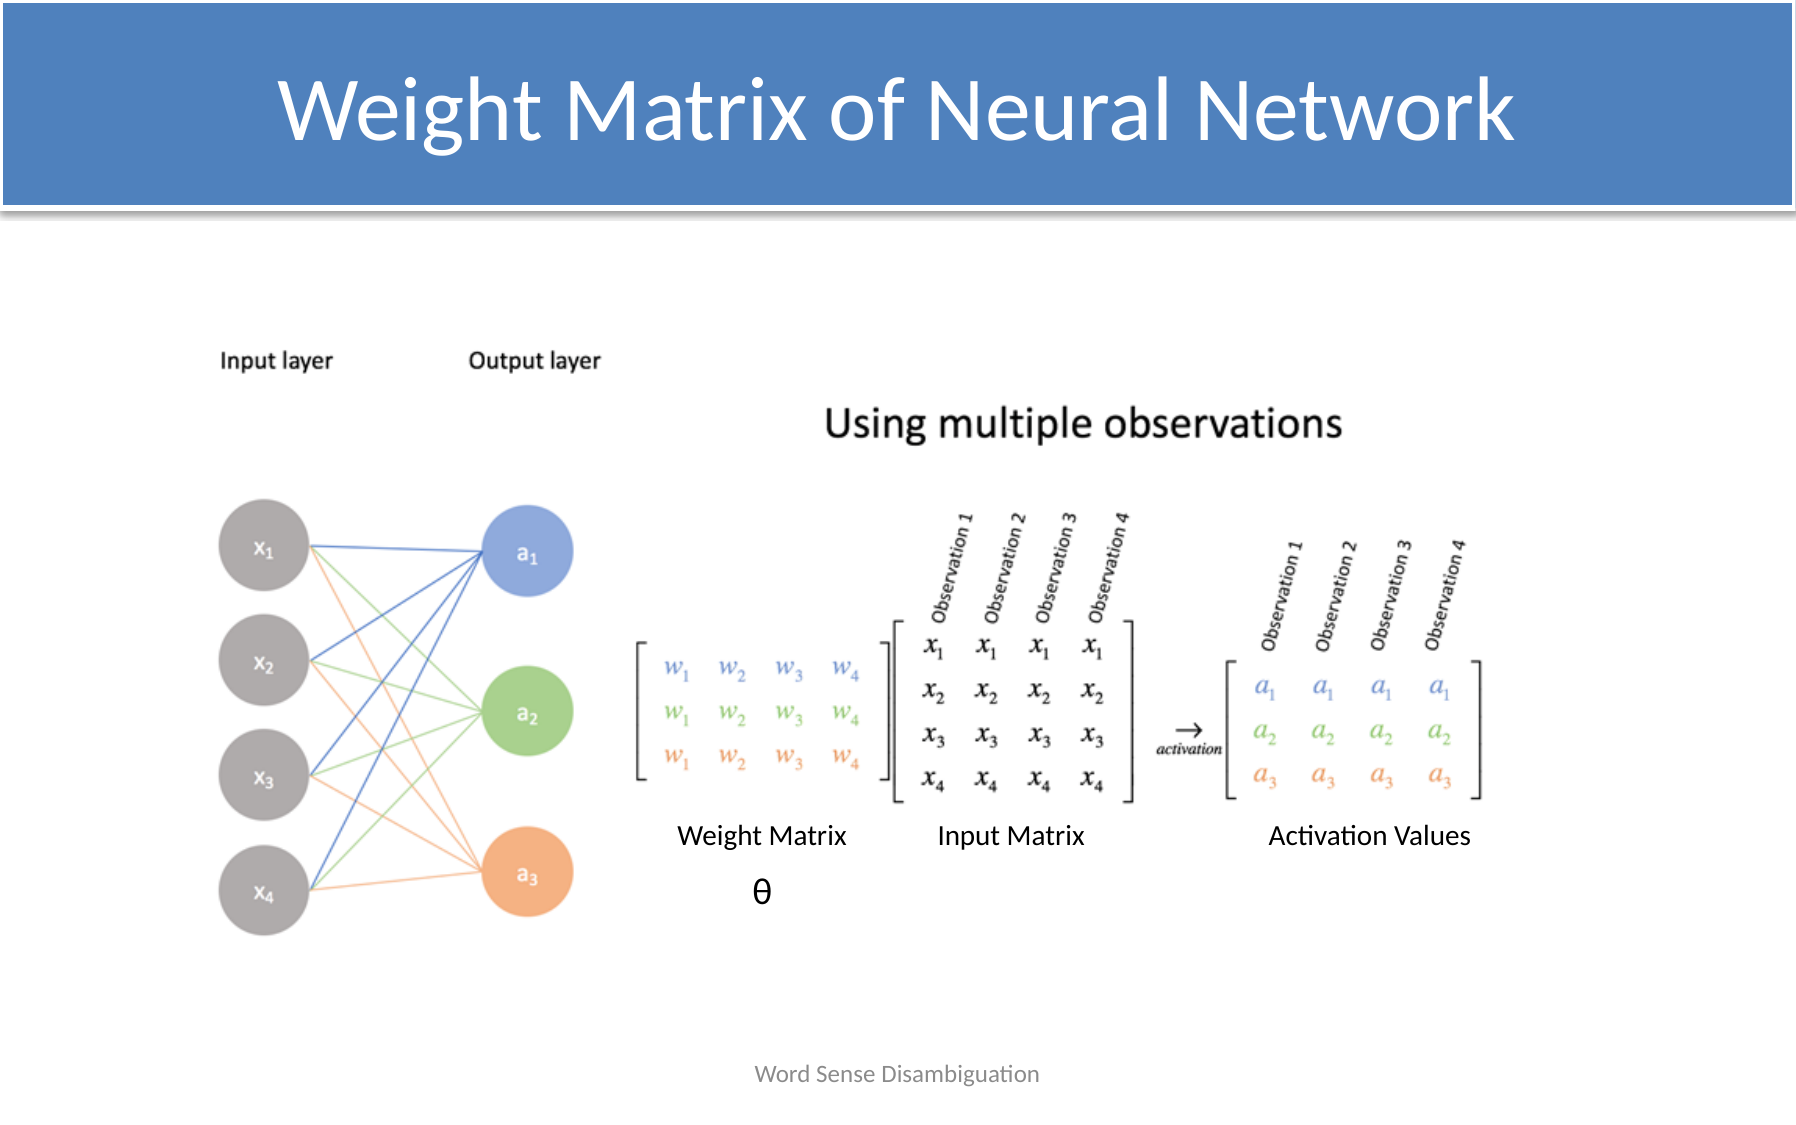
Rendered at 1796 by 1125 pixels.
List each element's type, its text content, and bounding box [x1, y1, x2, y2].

text_box Weight Matrix of Neural Network [0, 0, 1796, 211]
footer Word Sense Disambiguation [613, 1042, 1182, 1103]
picture [194, 302, 1548, 981]
